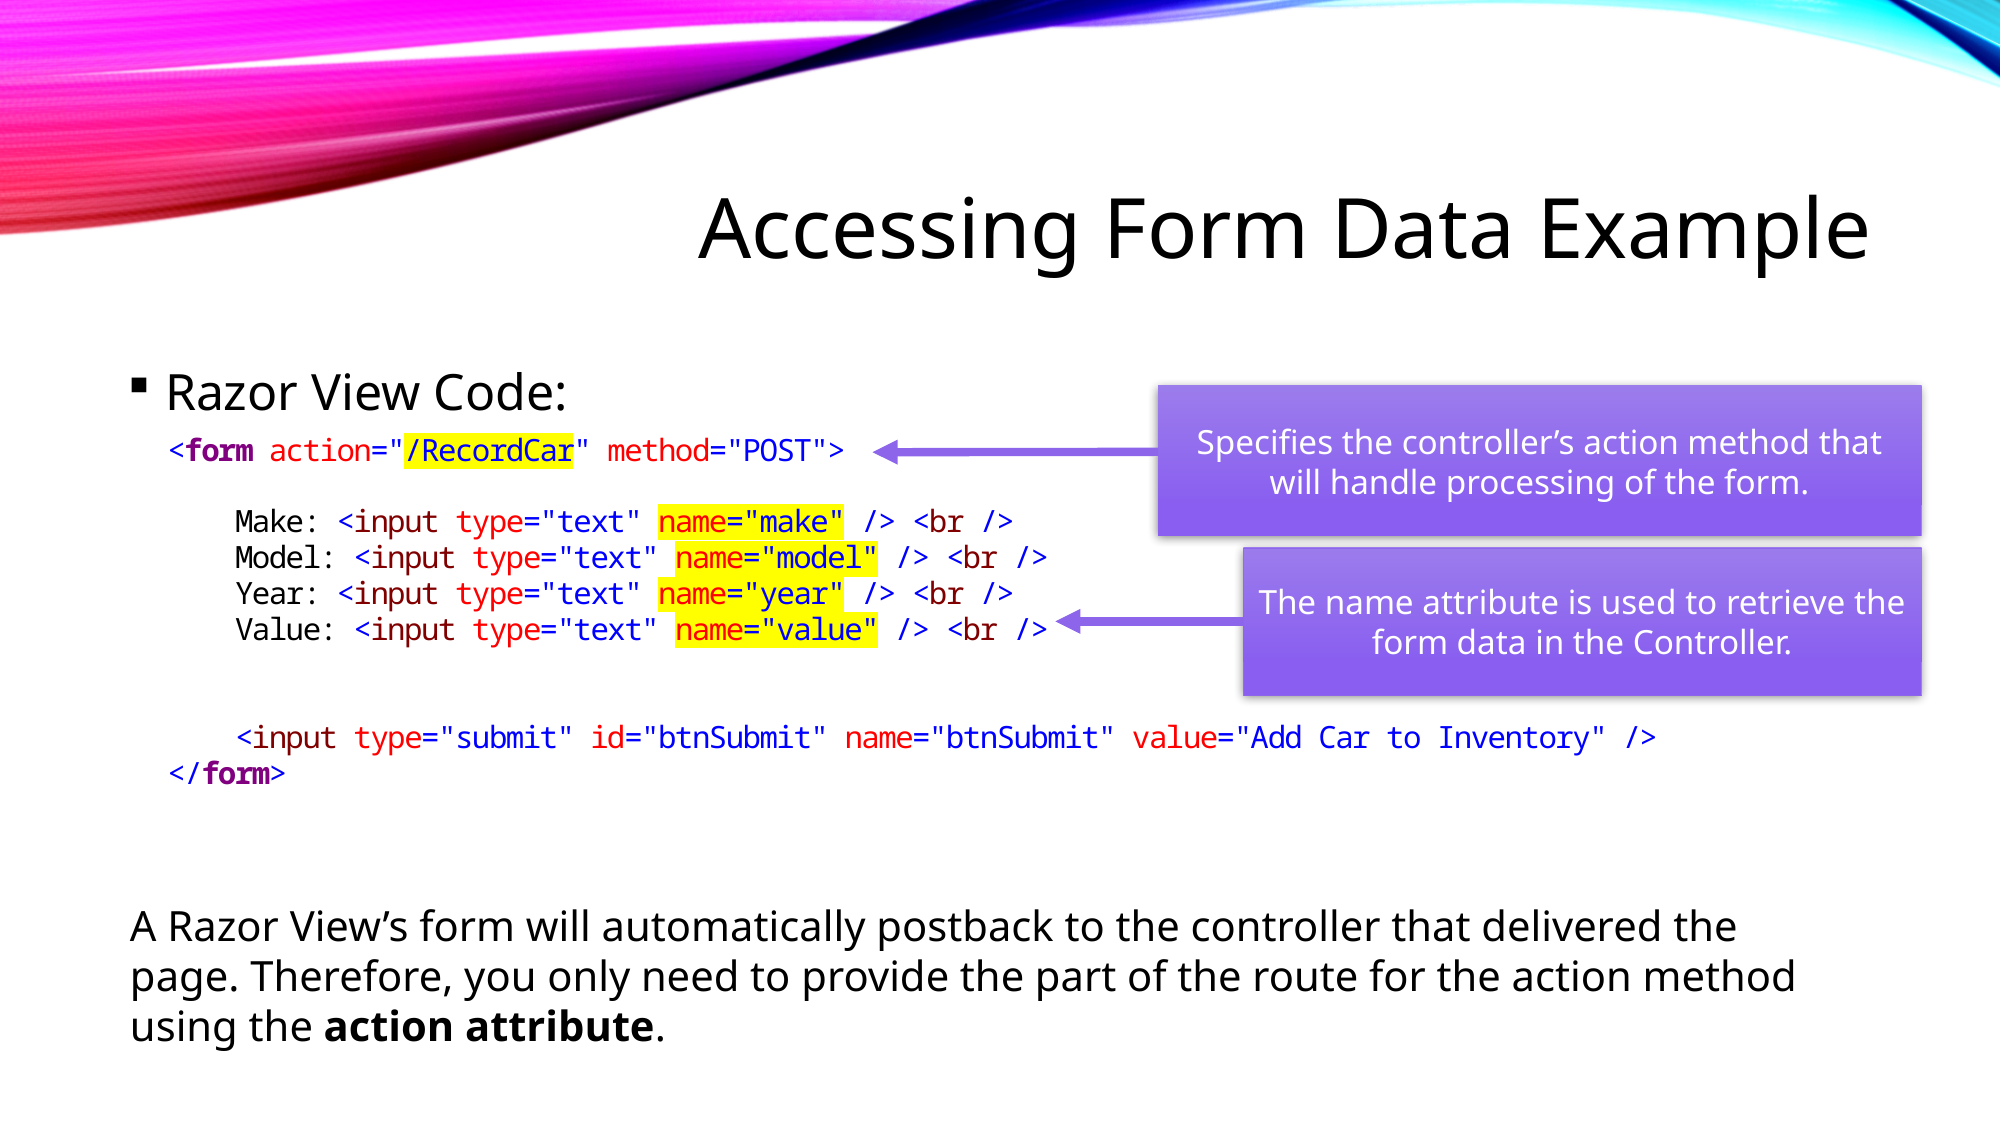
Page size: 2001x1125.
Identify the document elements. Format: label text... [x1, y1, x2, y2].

text_box Specifies the controller’s action method that will handle processing of the form. [1158, 385, 1922, 536]
title Accessing Form Data Example [474, 125, 1888, 338]
list Razor View Code: [112, 360, 2000, 1125]
text_box A Razor View’s form will automatically postback to the controller that delivered the page. Therefore, you only need to provide the part of the route for the action method using the action attribute. [115, 892, 1813, 1058]
picture [0, 0, 2000, 237]
picture [1890, 0, 2000, 75]
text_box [167, 432, 1762, 855]
picture [1910, 0, 2000, 45]
text_box The name attribute is used to retrieve the form data in the Controller. [1762, 547, 1922, 696]
